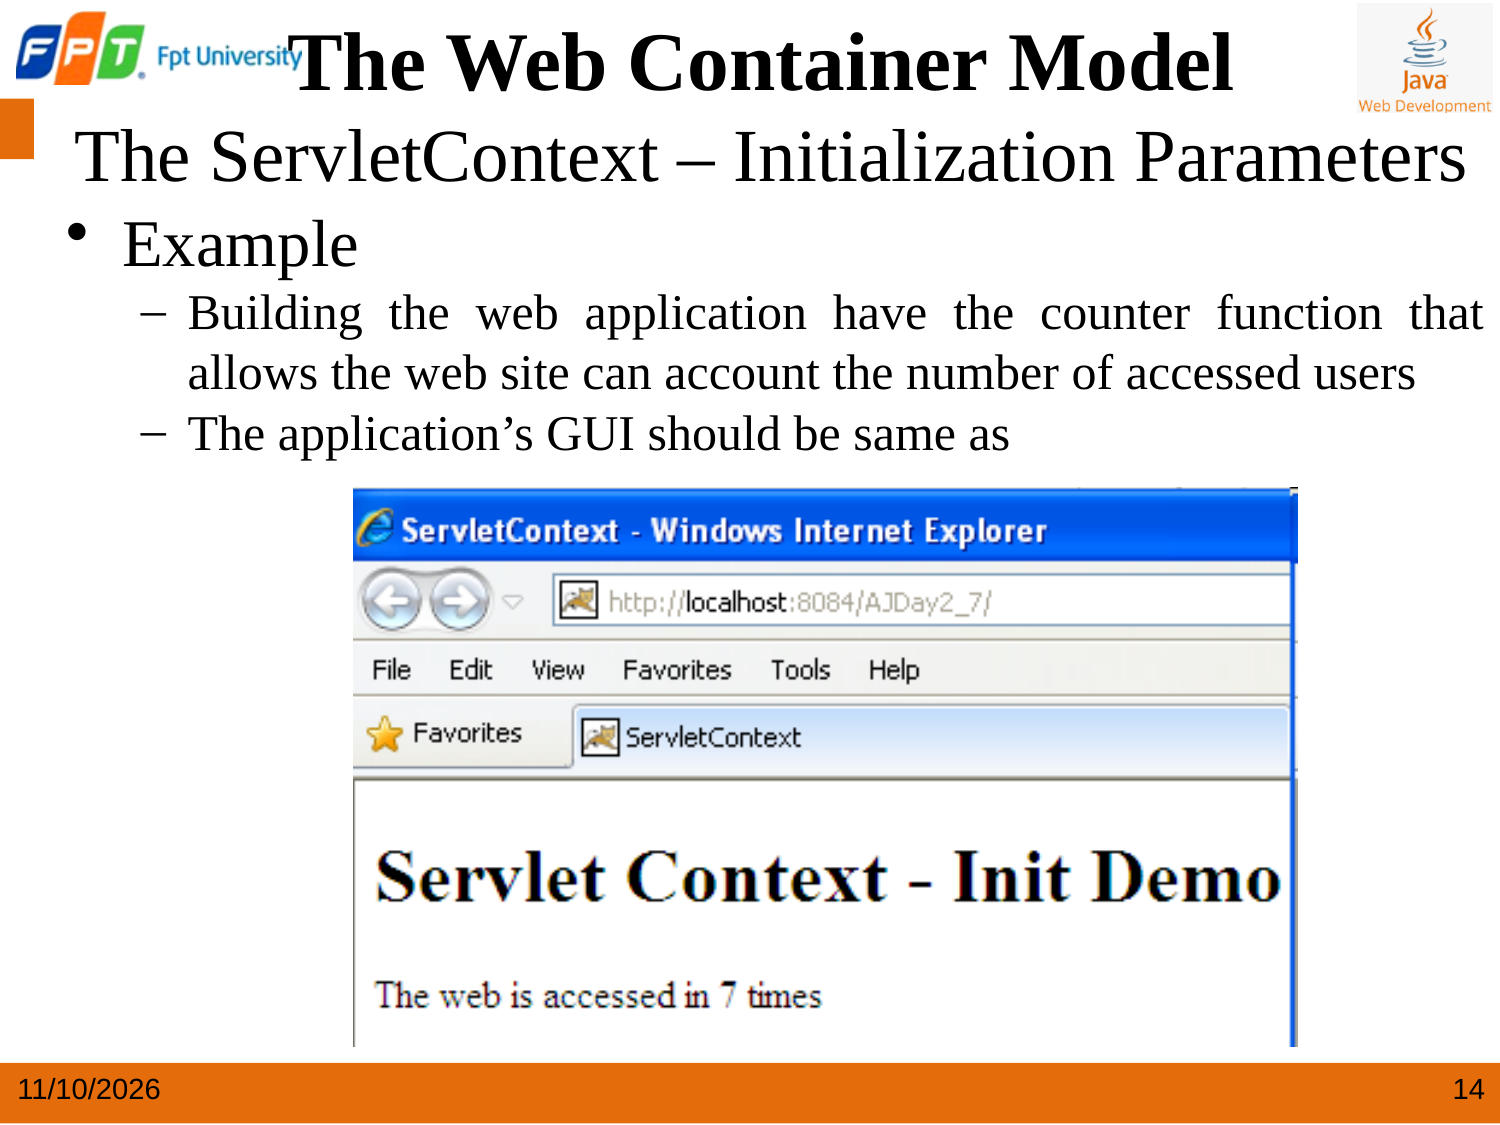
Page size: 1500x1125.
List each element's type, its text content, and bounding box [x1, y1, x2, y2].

title The Web Container Model The ServletContext – Initialization Parameters [43, 0, 1500, 204]
picture [353, 487, 1298, 1047]
picture [16, 11, 43, 85]
slide_number 14 [1050, 1063, 1500, 1124]
list Example Building the web application have the counter function that allows the web site can account the number of accessed users The application’s GUI should be same as [50, 192, 1500, 780]
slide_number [2, 1063, 231, 1123]
